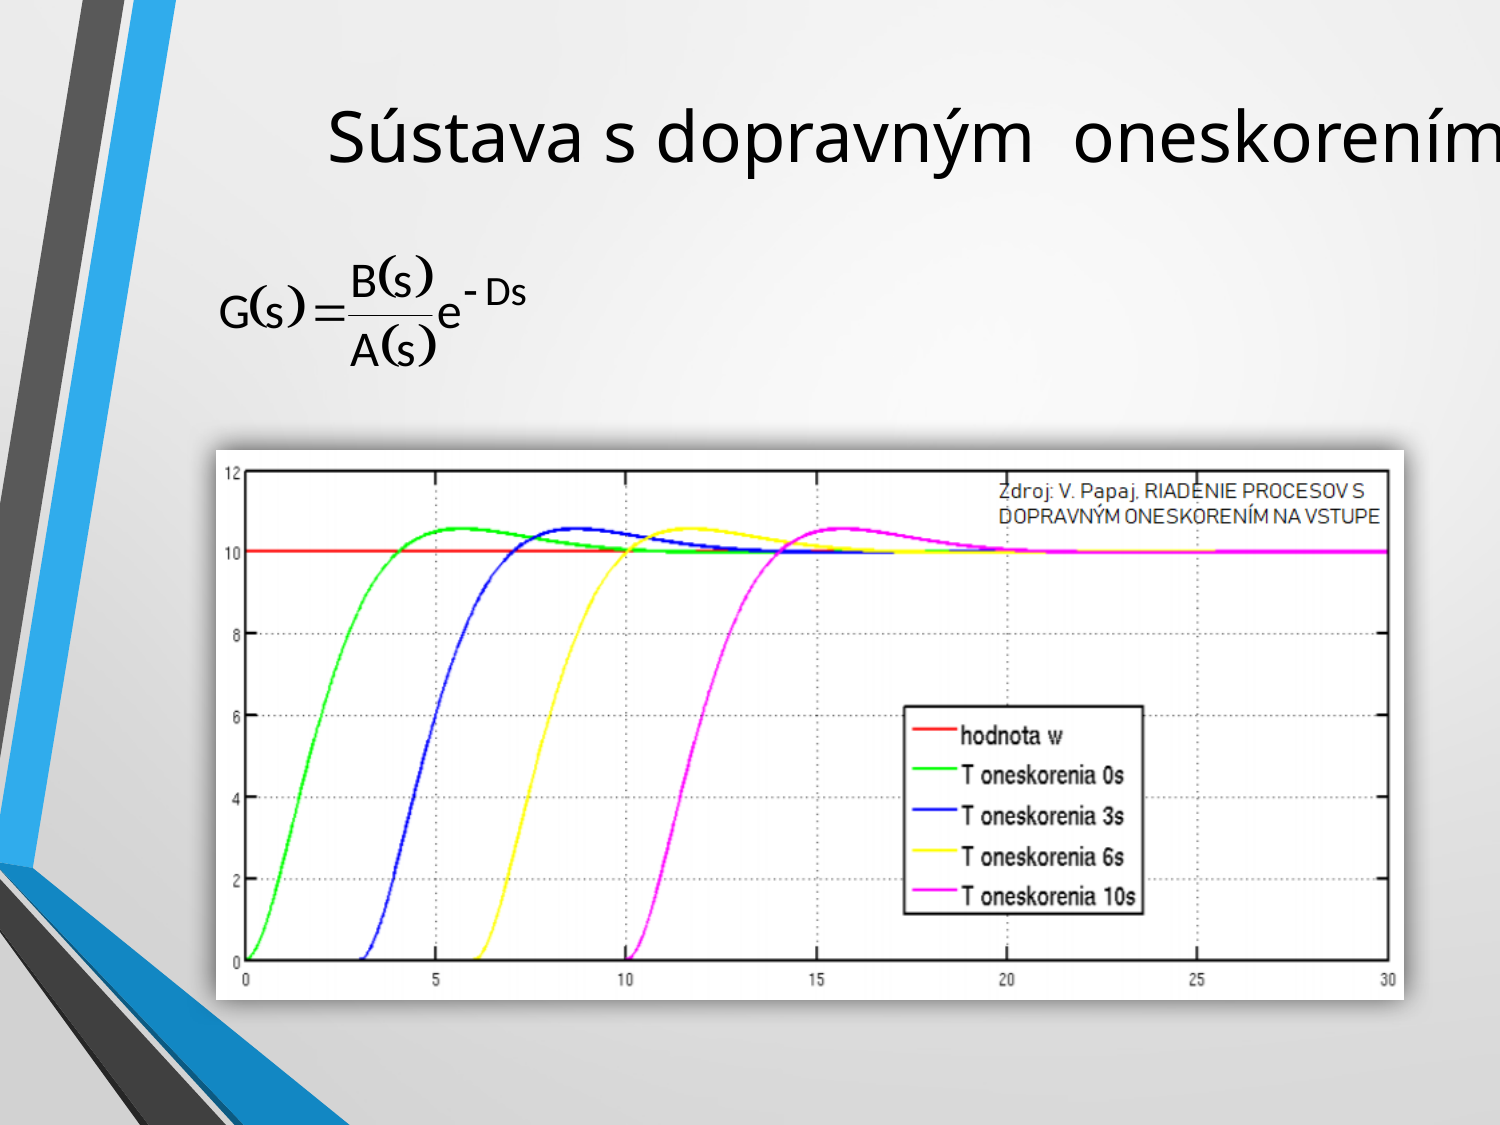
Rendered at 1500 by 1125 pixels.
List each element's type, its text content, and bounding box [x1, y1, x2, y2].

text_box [216, 255, 530, 383]
picture [216, 449, 1405, 1000]
text_box Sústava s dopravným oneskorením [312, 83, 1500, 184]
